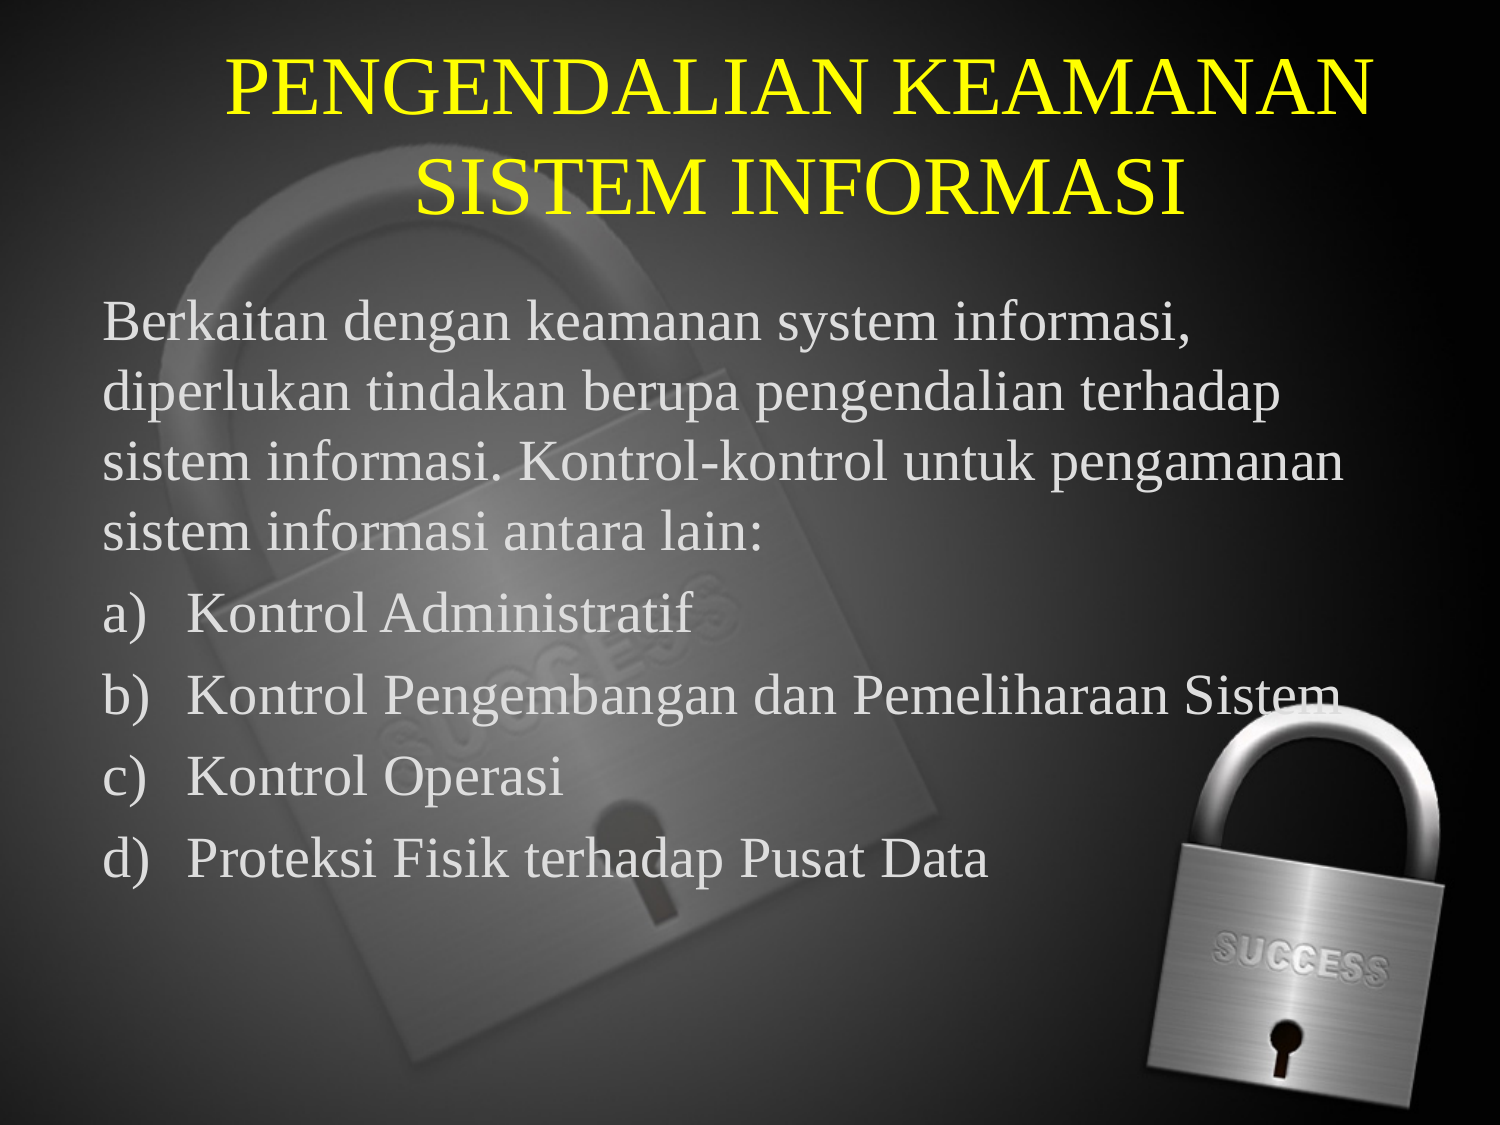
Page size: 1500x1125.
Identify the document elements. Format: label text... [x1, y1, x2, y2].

picture [0, 0, 1500, 1125]
list Berkaitan dengan keamanan system informasi, diperlukan tindakan berupa pengendalian terhadap sistem informasi. Kontrol-kontrol untuk pengamanan sistem informasi antara lain: Kontrol Administratif Kontrol Pengembangan dan Pemeliharaan Sistem Kontrol Operasi Proteksi Fisik terhadap Pusat Data [87, 275, 1438, 1000]
title PENGENDALIAN KEAMANAN SISTEM INFORMASI [162, 37, 1438, 225]
